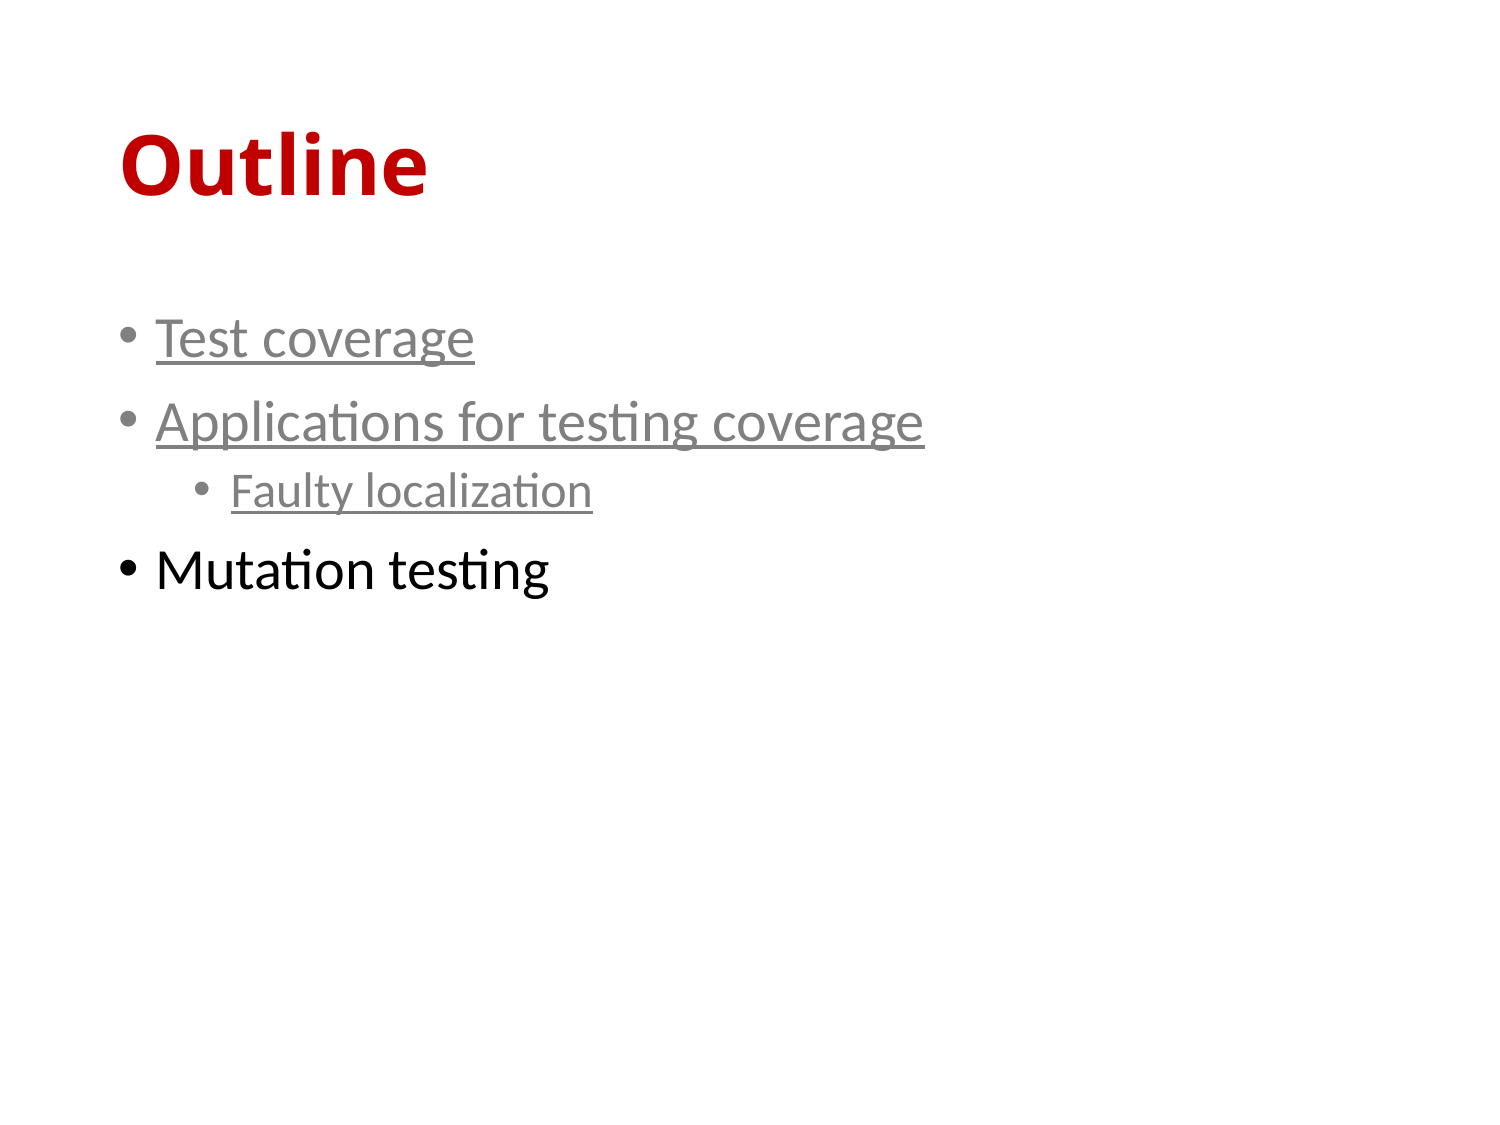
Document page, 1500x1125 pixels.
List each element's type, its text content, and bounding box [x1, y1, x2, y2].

list Test coverage Applications for testing coverage Faulty localization Mutation testing [103, 299, 1397, 1014]
title Outline [103, 59, 1397, 278]
